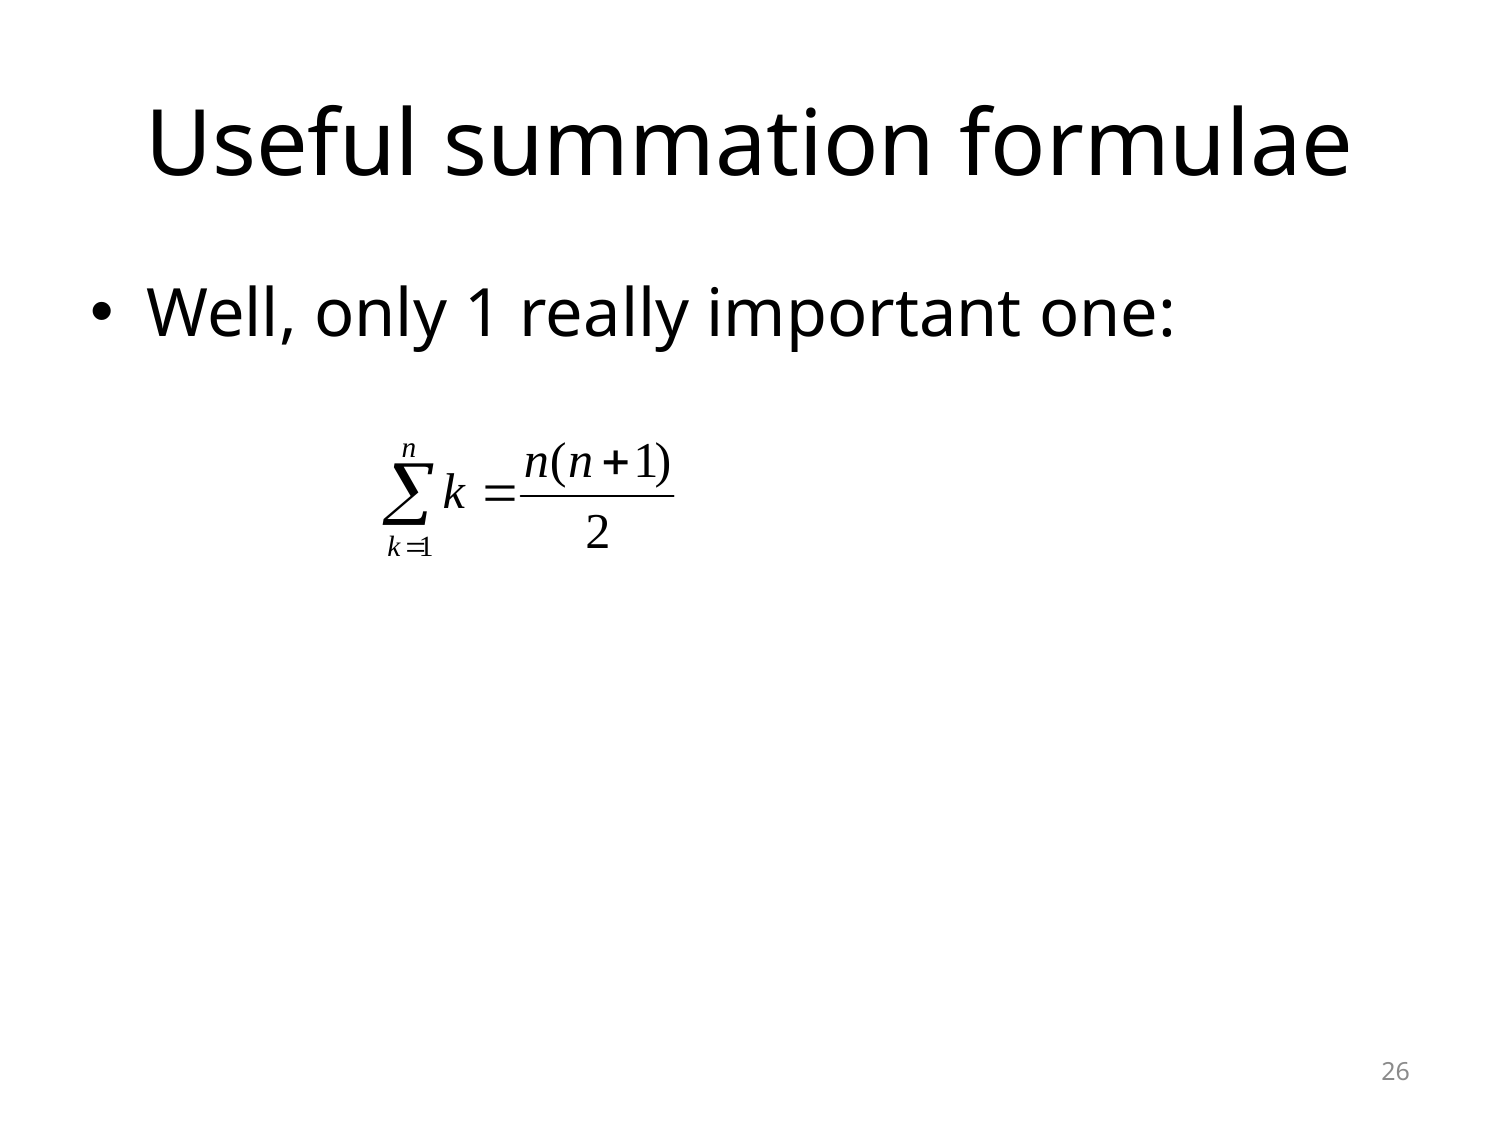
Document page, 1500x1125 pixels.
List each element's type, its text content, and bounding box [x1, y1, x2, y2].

list Well, only 1 really important one: [75, 262, 1425, 1005]
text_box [374, 424, 686, 568]
slide_number 26 [1074, 1042, 1425, 1103]
title Useful summation formulae [75, 45, 1425, 233]
